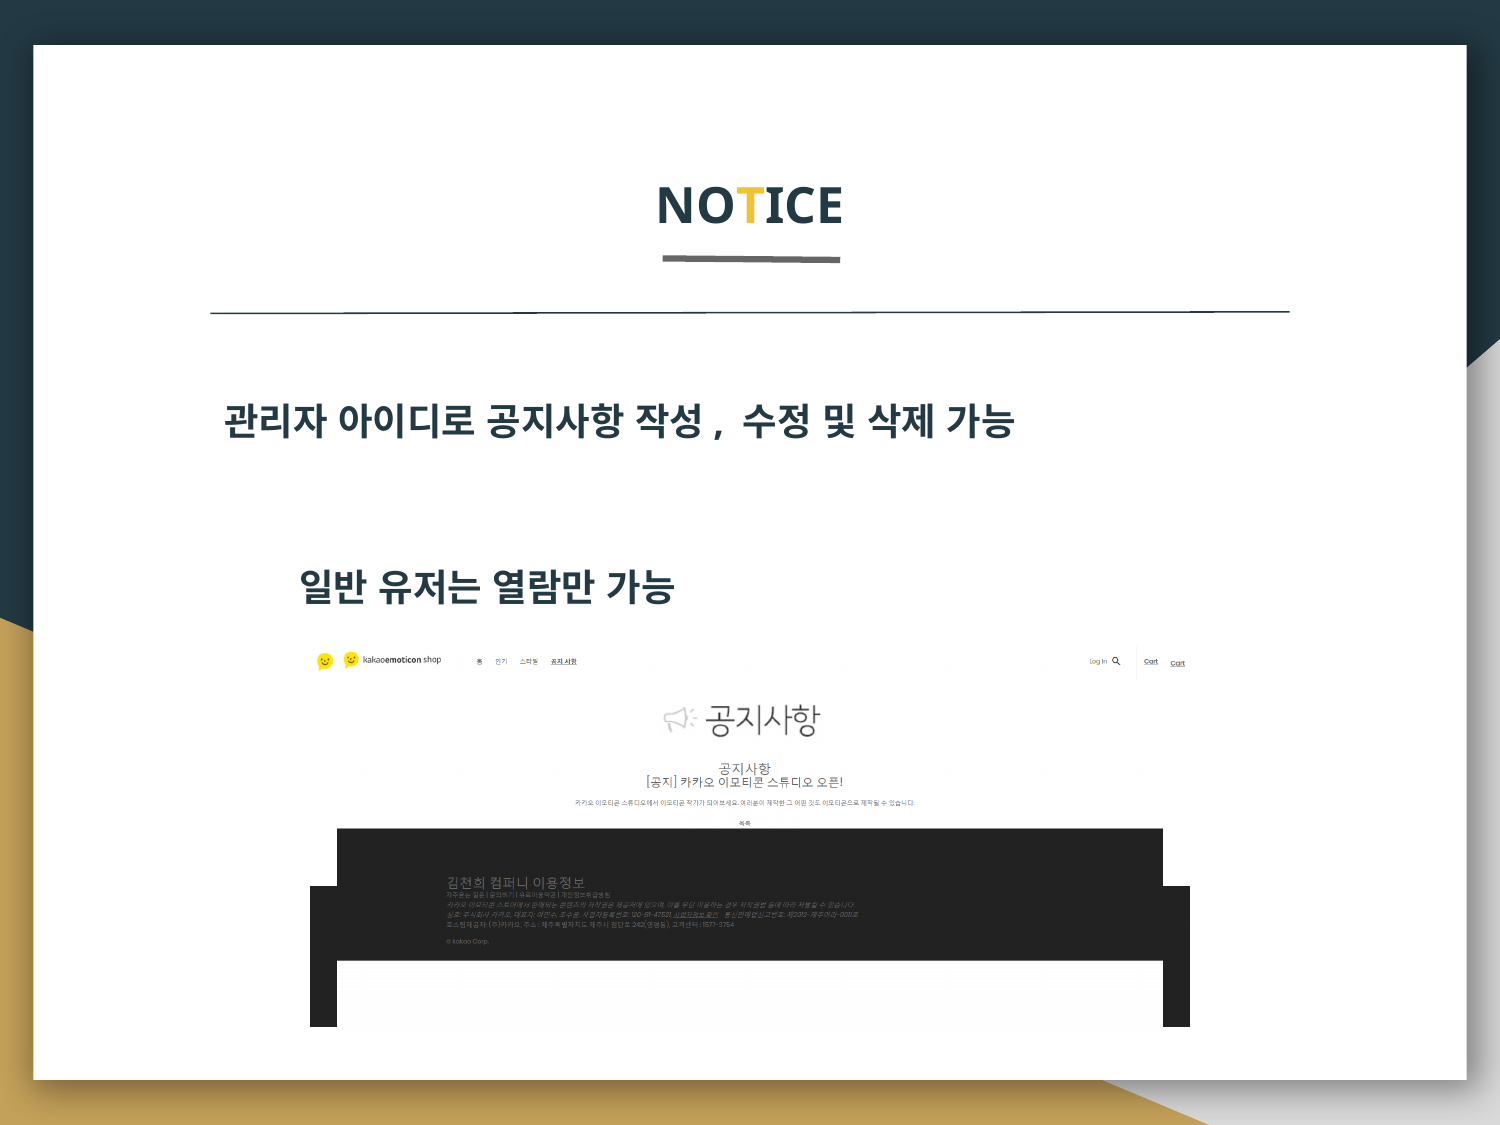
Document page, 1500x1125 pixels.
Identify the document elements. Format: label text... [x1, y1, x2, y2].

picture [310, 645, 1190, 1046]
list NOTICE 관리자 아이디로 공지사항 작성, 수정 및 삭제 가능 일반 유저는 열람만 가능 [134, 158, 1366, 971]
